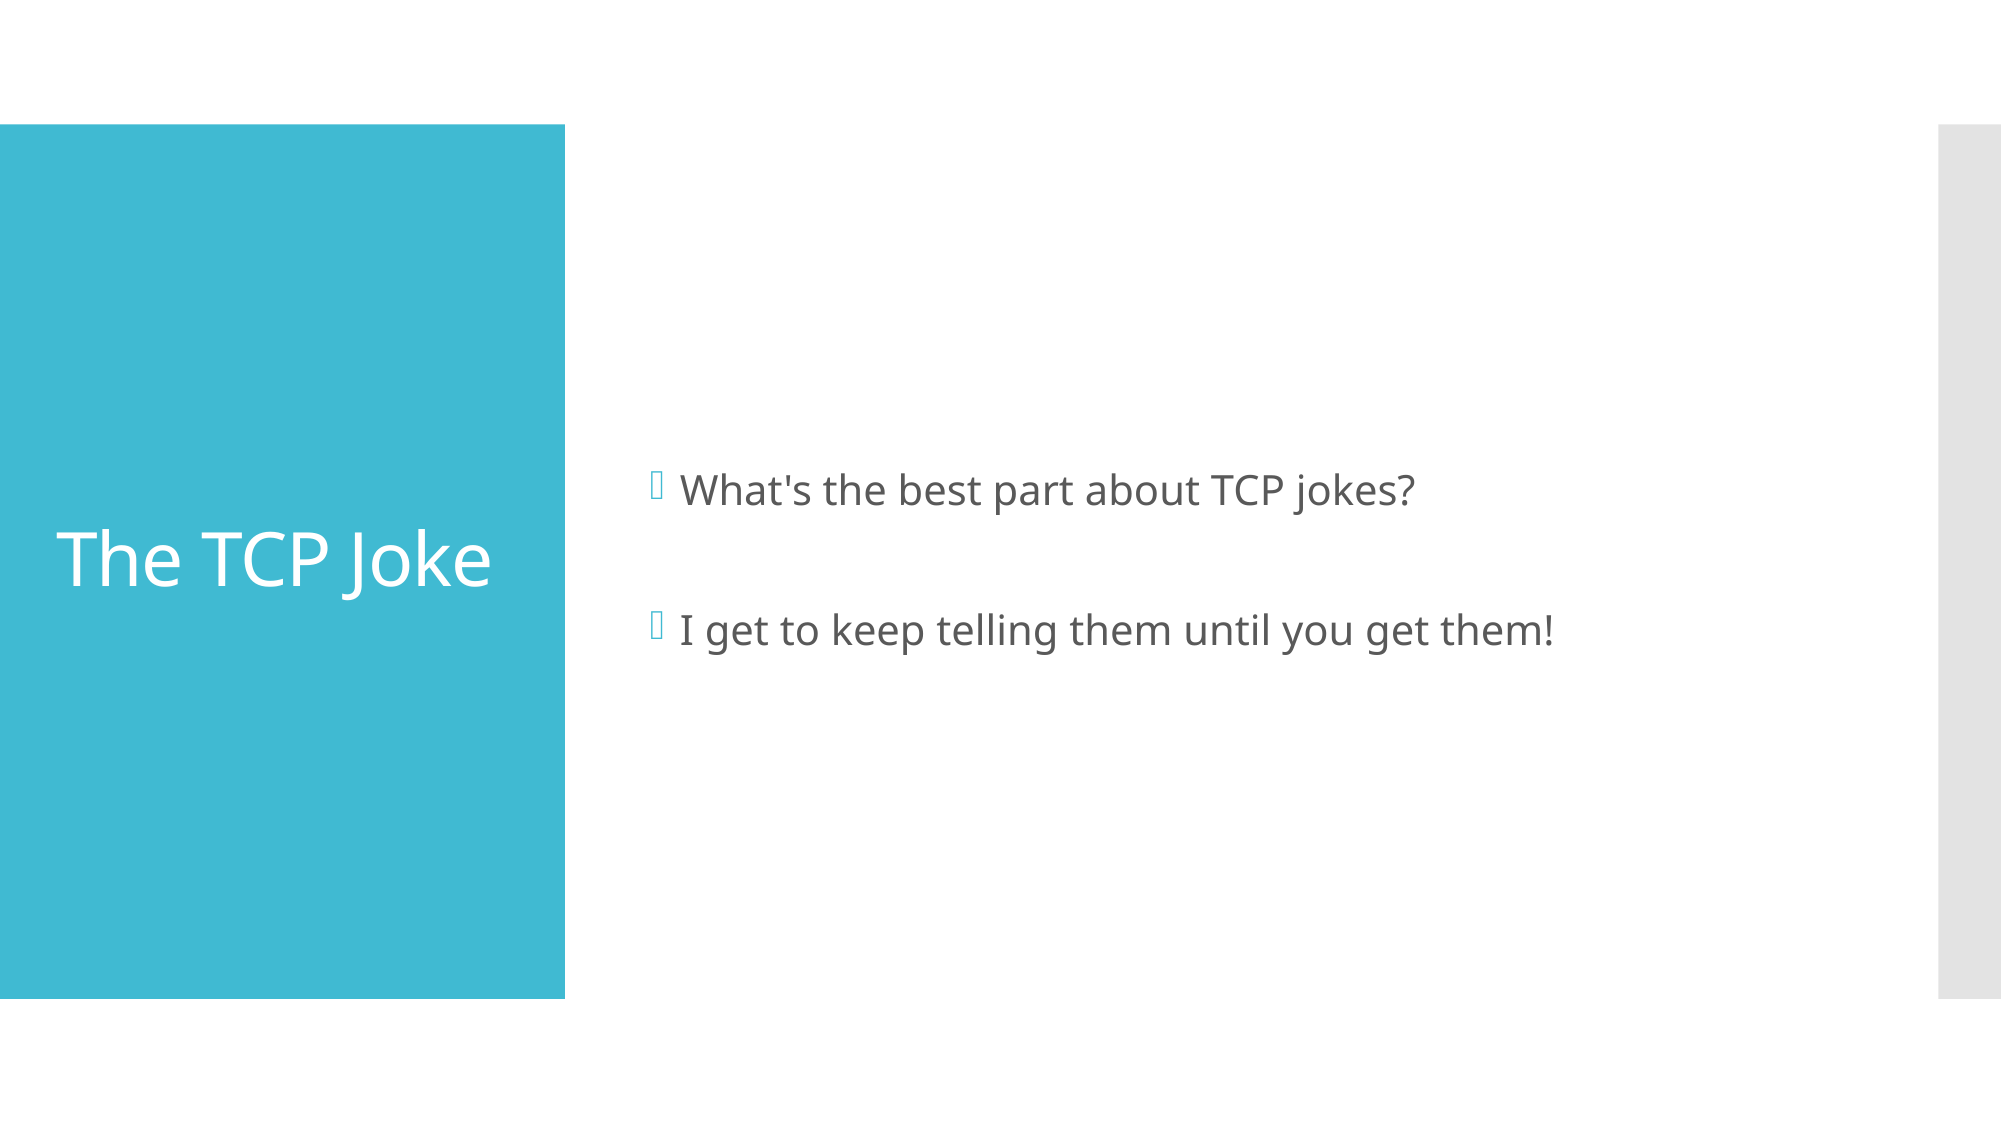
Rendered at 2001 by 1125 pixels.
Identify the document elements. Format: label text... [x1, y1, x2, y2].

title The TCP Joke [41, 184, 525, 940]
list What's the best part about TCP jokes? I get to keep telling them until you get them! [634, 141, 1835, 982]
